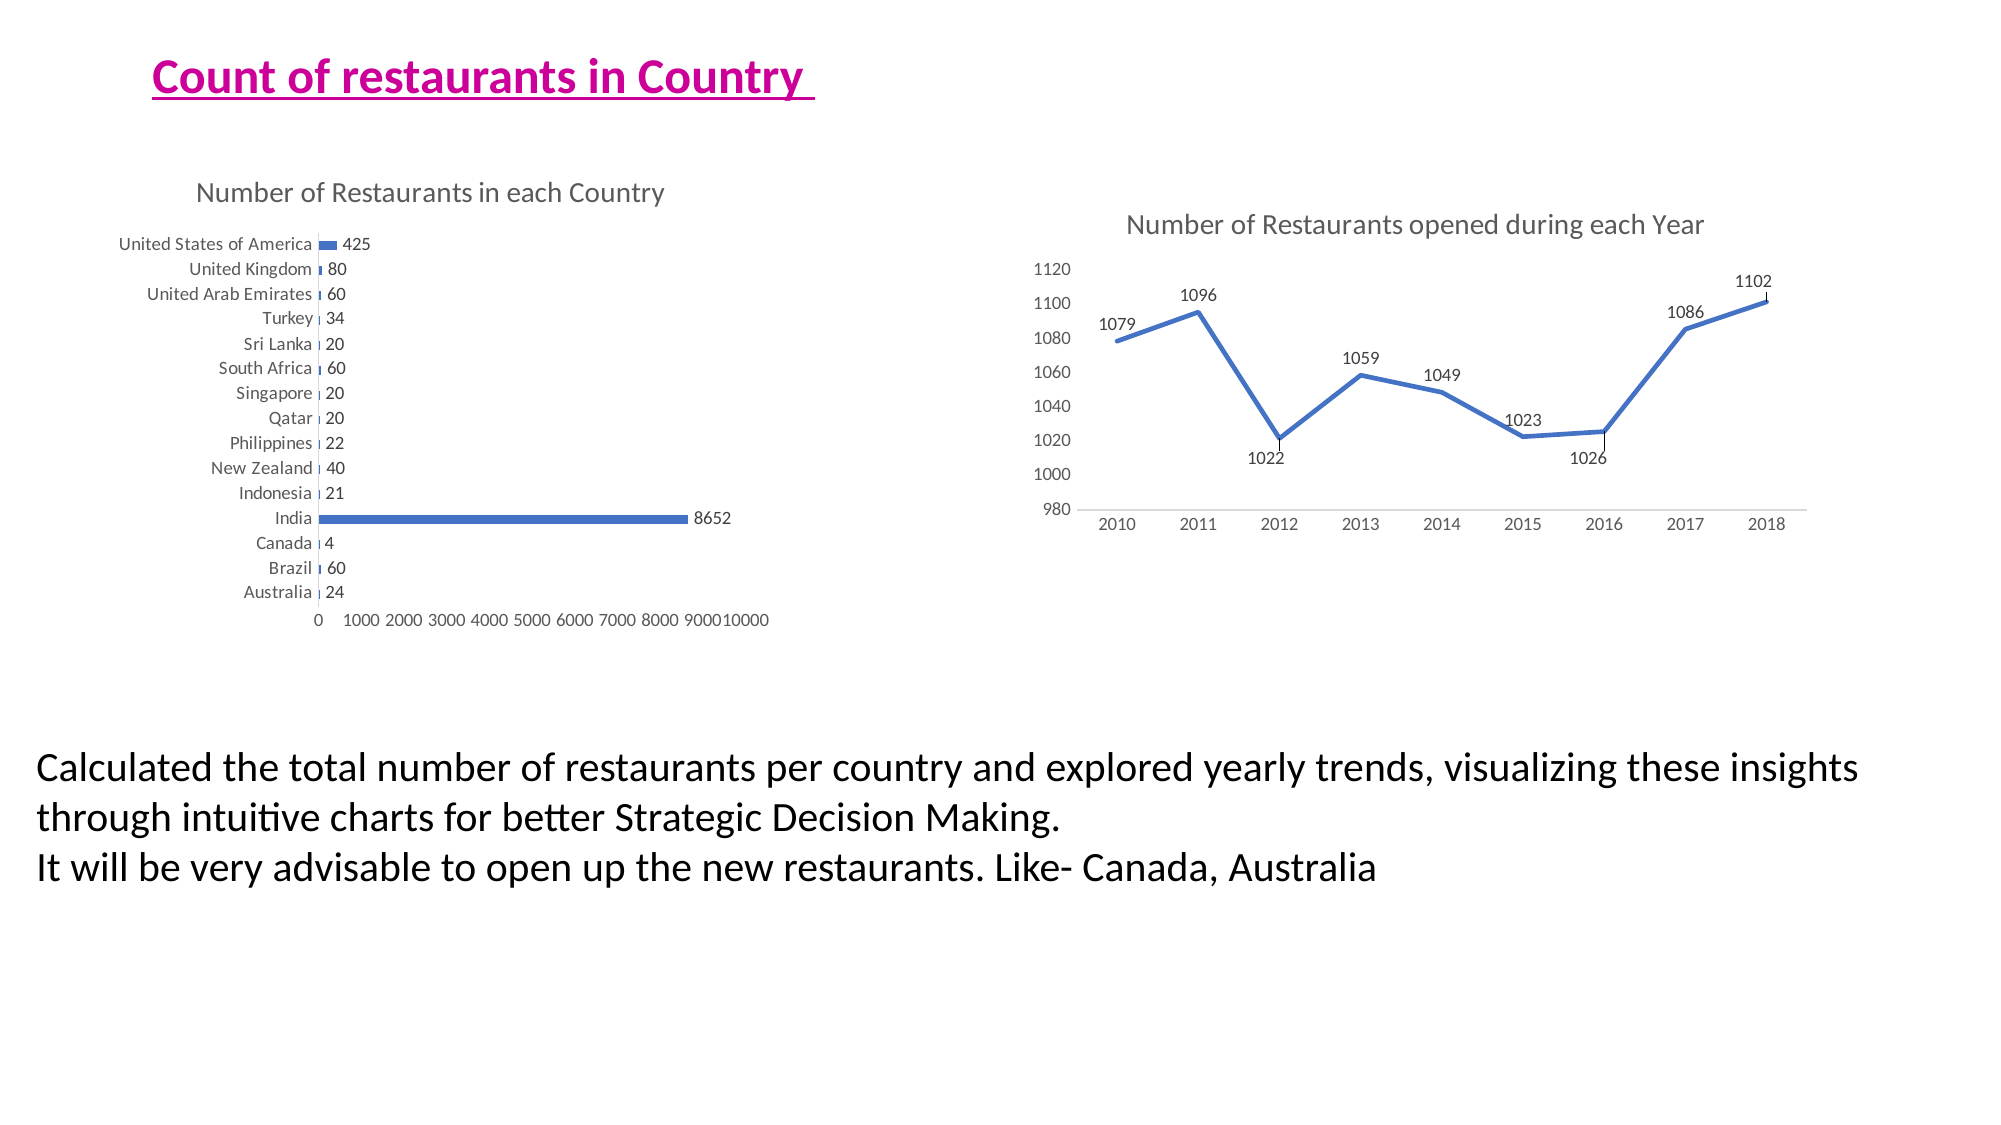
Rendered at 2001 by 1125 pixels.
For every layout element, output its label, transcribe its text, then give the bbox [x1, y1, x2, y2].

chart [78, 153, 784, 654]
text_box Calculated the total number of restaurants per country and explored yearly trends, visualizing these insights through intuitive charts for better Strategic Decision Making. It will be very advisable to open up the new restaurants. Like- Canada, Australia [21, 732, 1974, 987]
title Count of restaurants in Country [137, 59, 1804, 154]
chart [999, 187, 1833, 563]
